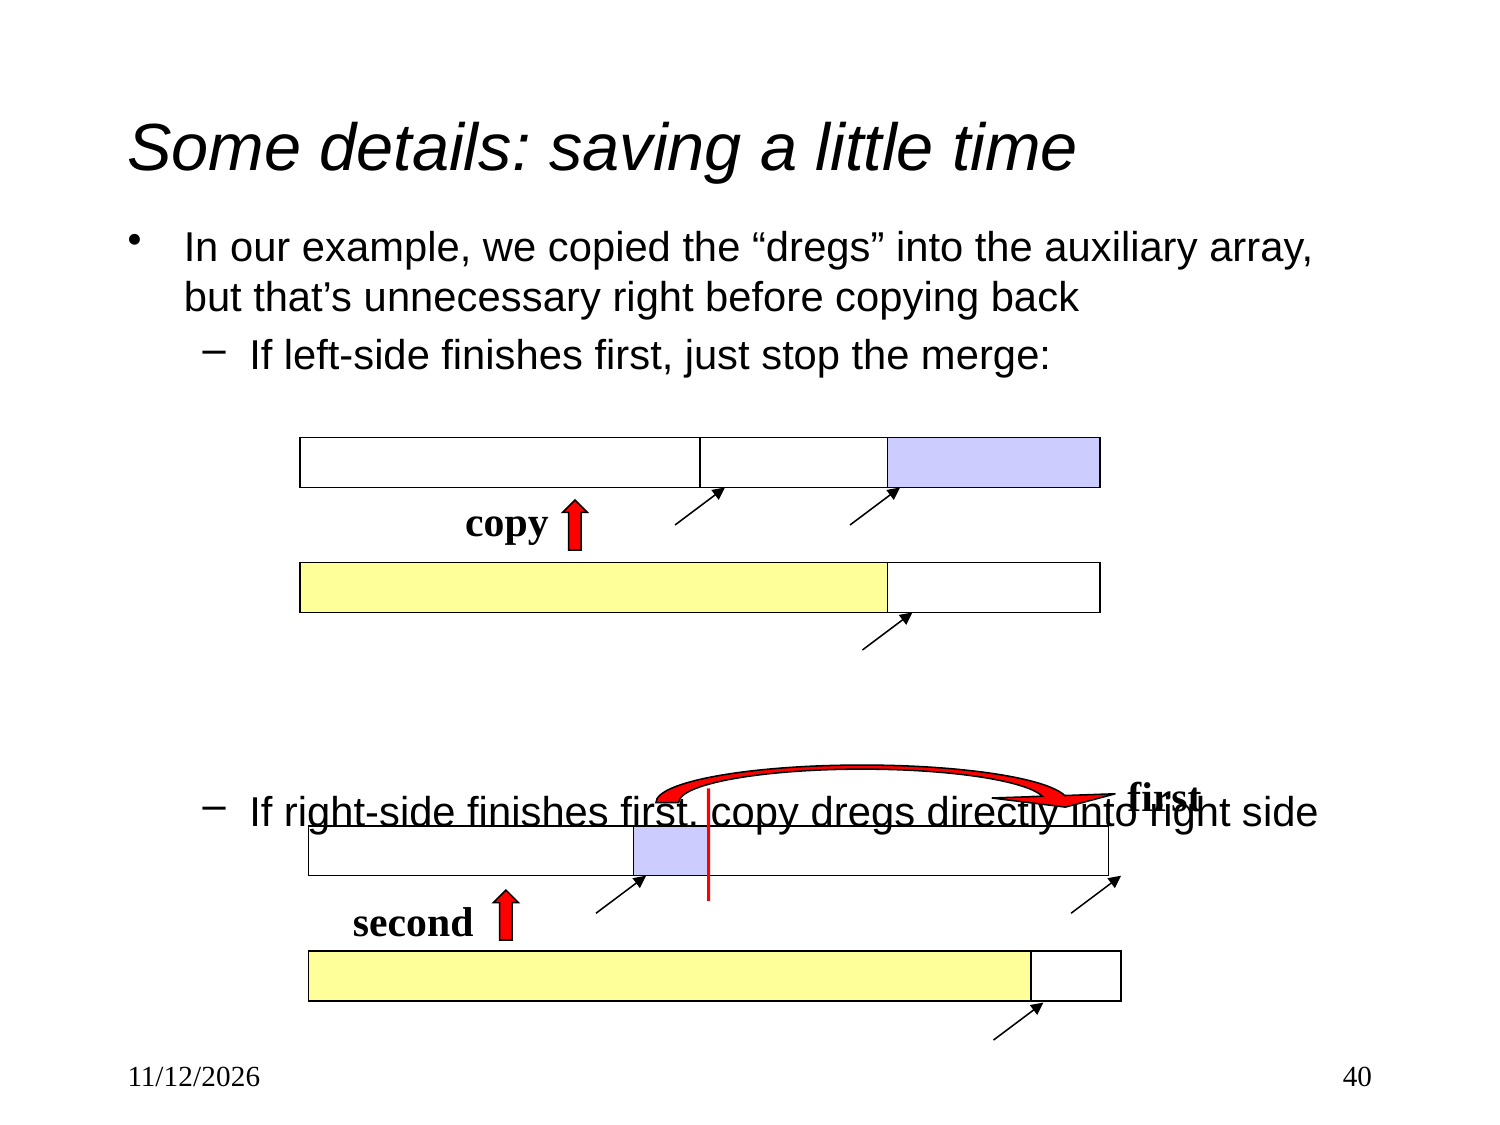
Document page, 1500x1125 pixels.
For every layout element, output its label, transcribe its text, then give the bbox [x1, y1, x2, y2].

text_box [633, 825, 708, 876]
text_box [699, 437, 887, 488]
text_box copy [450, 487, 564, 553]
text_box [888, 562, 1100, 613]
text_box [674, 487, 725, 526]
text_box [655, 765, 1112, 808]
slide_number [112, 1049, 426, 1125]
text_box [849, 487, 901, 526]
text_box [308, 825, 633, 876]
text_box [862, 612, 913, 651]
text_box [1031, 950, 1121, 1001]
list In our example, we copied the “dregs” into the auxiliary array, but that’s unnecessary right before copying back If left-side finishes first, just stop the merge: If right-side finishes first, copy dregs directly into right side [112, 212, 1388, 763]
title Some details: saving a little time [112, 49, 1388, 212]
text_box [299, 562, 888, 613]
slide_number 40 [1074, 1049, 1388, 1125]
text_box second [338, 887, 489, 953]
text_box [595, 875, 647, 914]
text_box [493, 890, 519, 941]
text_box [1071, 875, 1122, 914]
text_box [308, 950, 1031, 1001]
text_box [300, 437, 699, 488]
text_box [564, 500, 588, 551]
text_box [709, 825, 1109, 876]
text_box [993, 1002, 1044, 1041]
text_box first [1112, 762, 1217, 828]
text_box [887, 437, 1100, 488]
